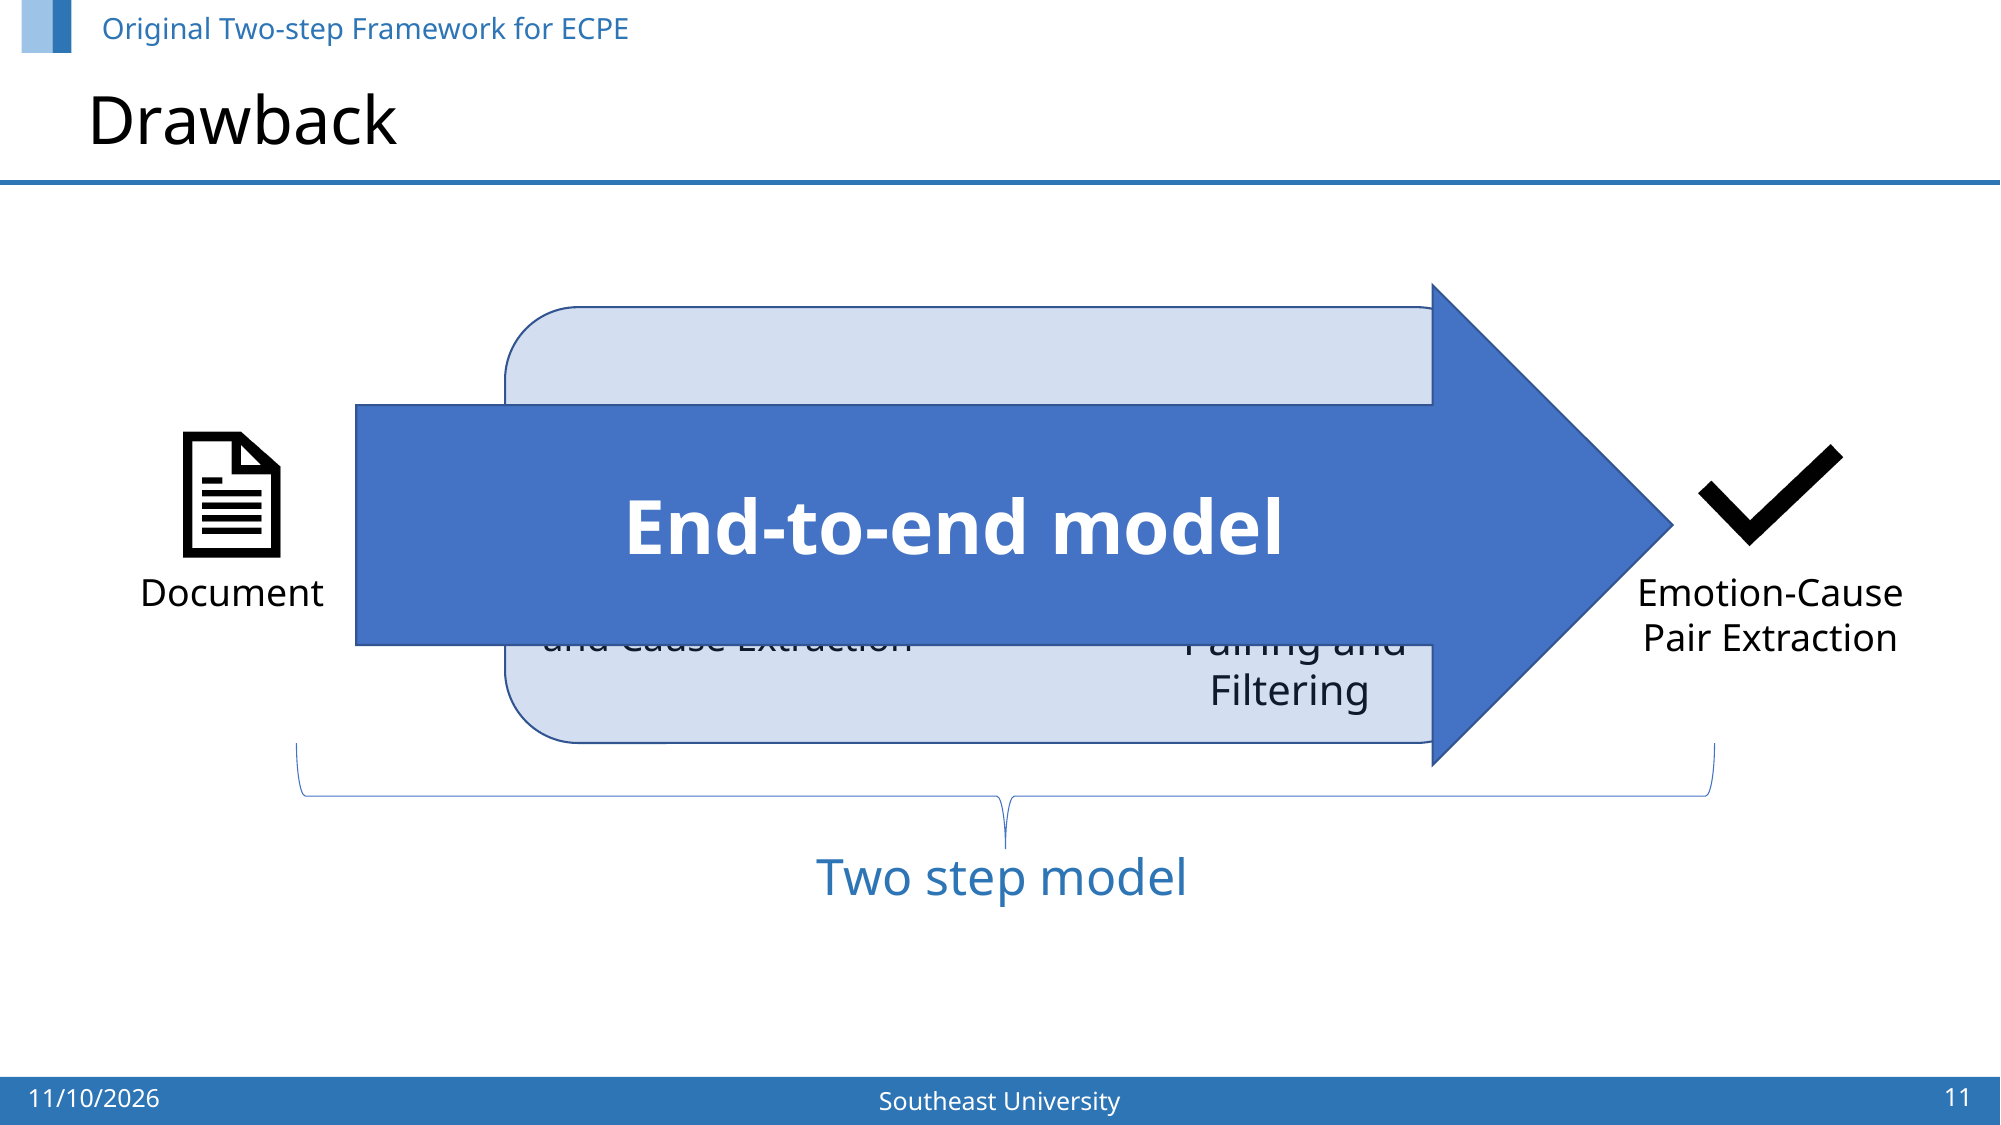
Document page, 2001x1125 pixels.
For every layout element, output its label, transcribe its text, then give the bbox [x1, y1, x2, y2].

text_box Two step model [801, 838, 1204, 914]
text_box [504, 306, 1431, 404]
picture [650, 397, 801, 548]
title Drawback [72, 77, 1491, 168]
text_box [295, 743, 1716, 838]
slide_number 11 [1887, 1073, 1988, 1124]
list Original Two-step Framework for ECPE [86, 6, 818, 53]
text_box Document [125, 561, 349, 621]
picture [156, 419, 307, 570]
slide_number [12, 1076, 463, 1123]
footer Southeast University [662, 1077, 1338, 1124]
picture [1695, 419, 1846, 570]
text_box Emotion-Cause Pair Extraction [1622, 561, 1919, 666]
picture [1219, 397, 1370, 548]
text_box [504, 647, 1431, 743]
text_box End-to-end model [355, 282, 1675, 768]
